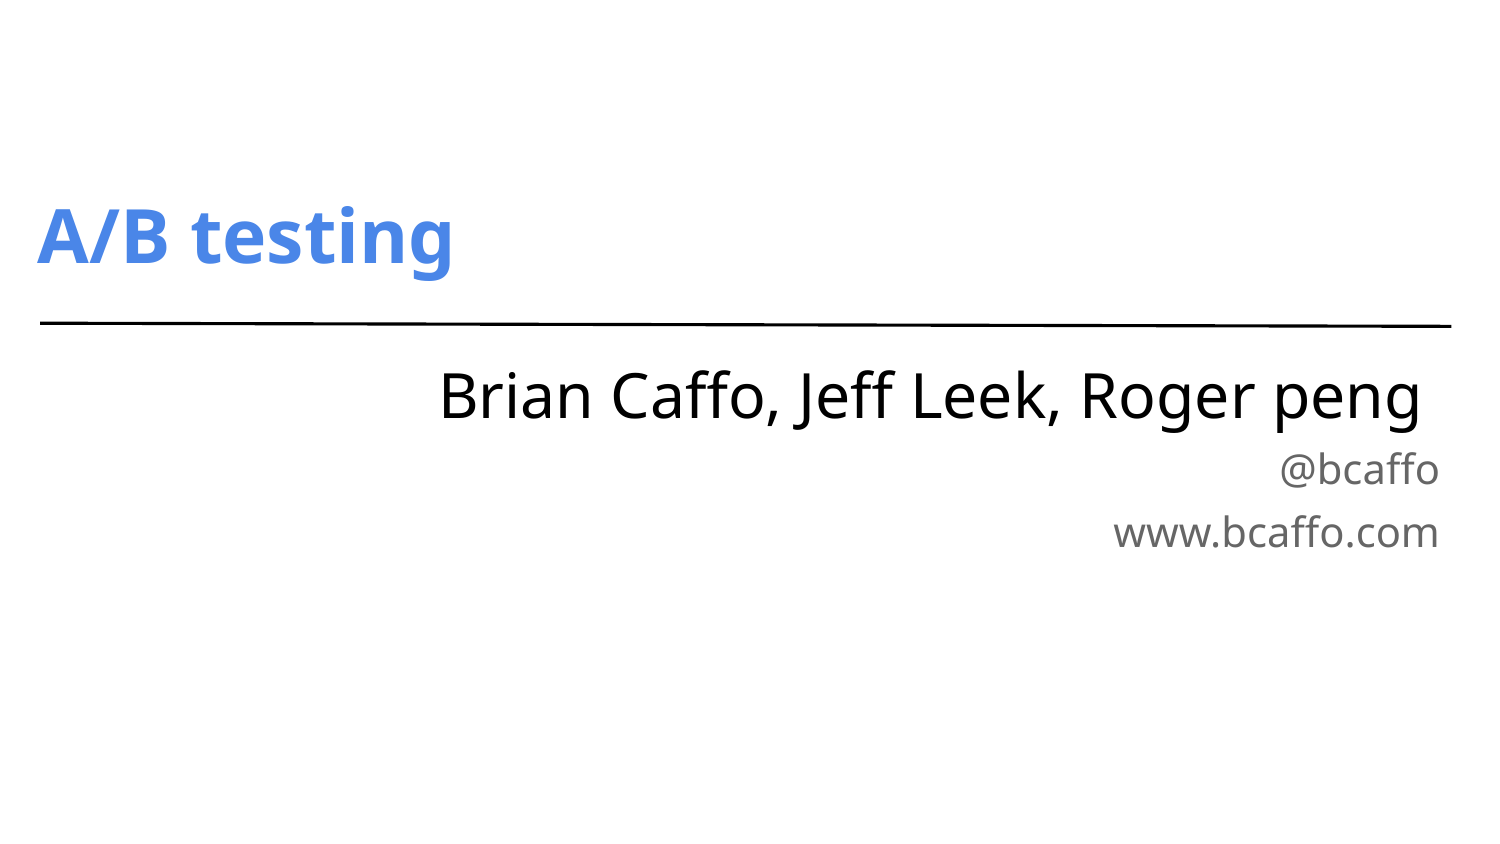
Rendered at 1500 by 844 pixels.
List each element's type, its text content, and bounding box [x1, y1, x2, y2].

text_box Brian Caffo, Jeff Leek, Roger peng @bcaffo www.bcaffo.com [235, 340, 1456, 579]
title A/B testing [22, 164, 1298, 294]
